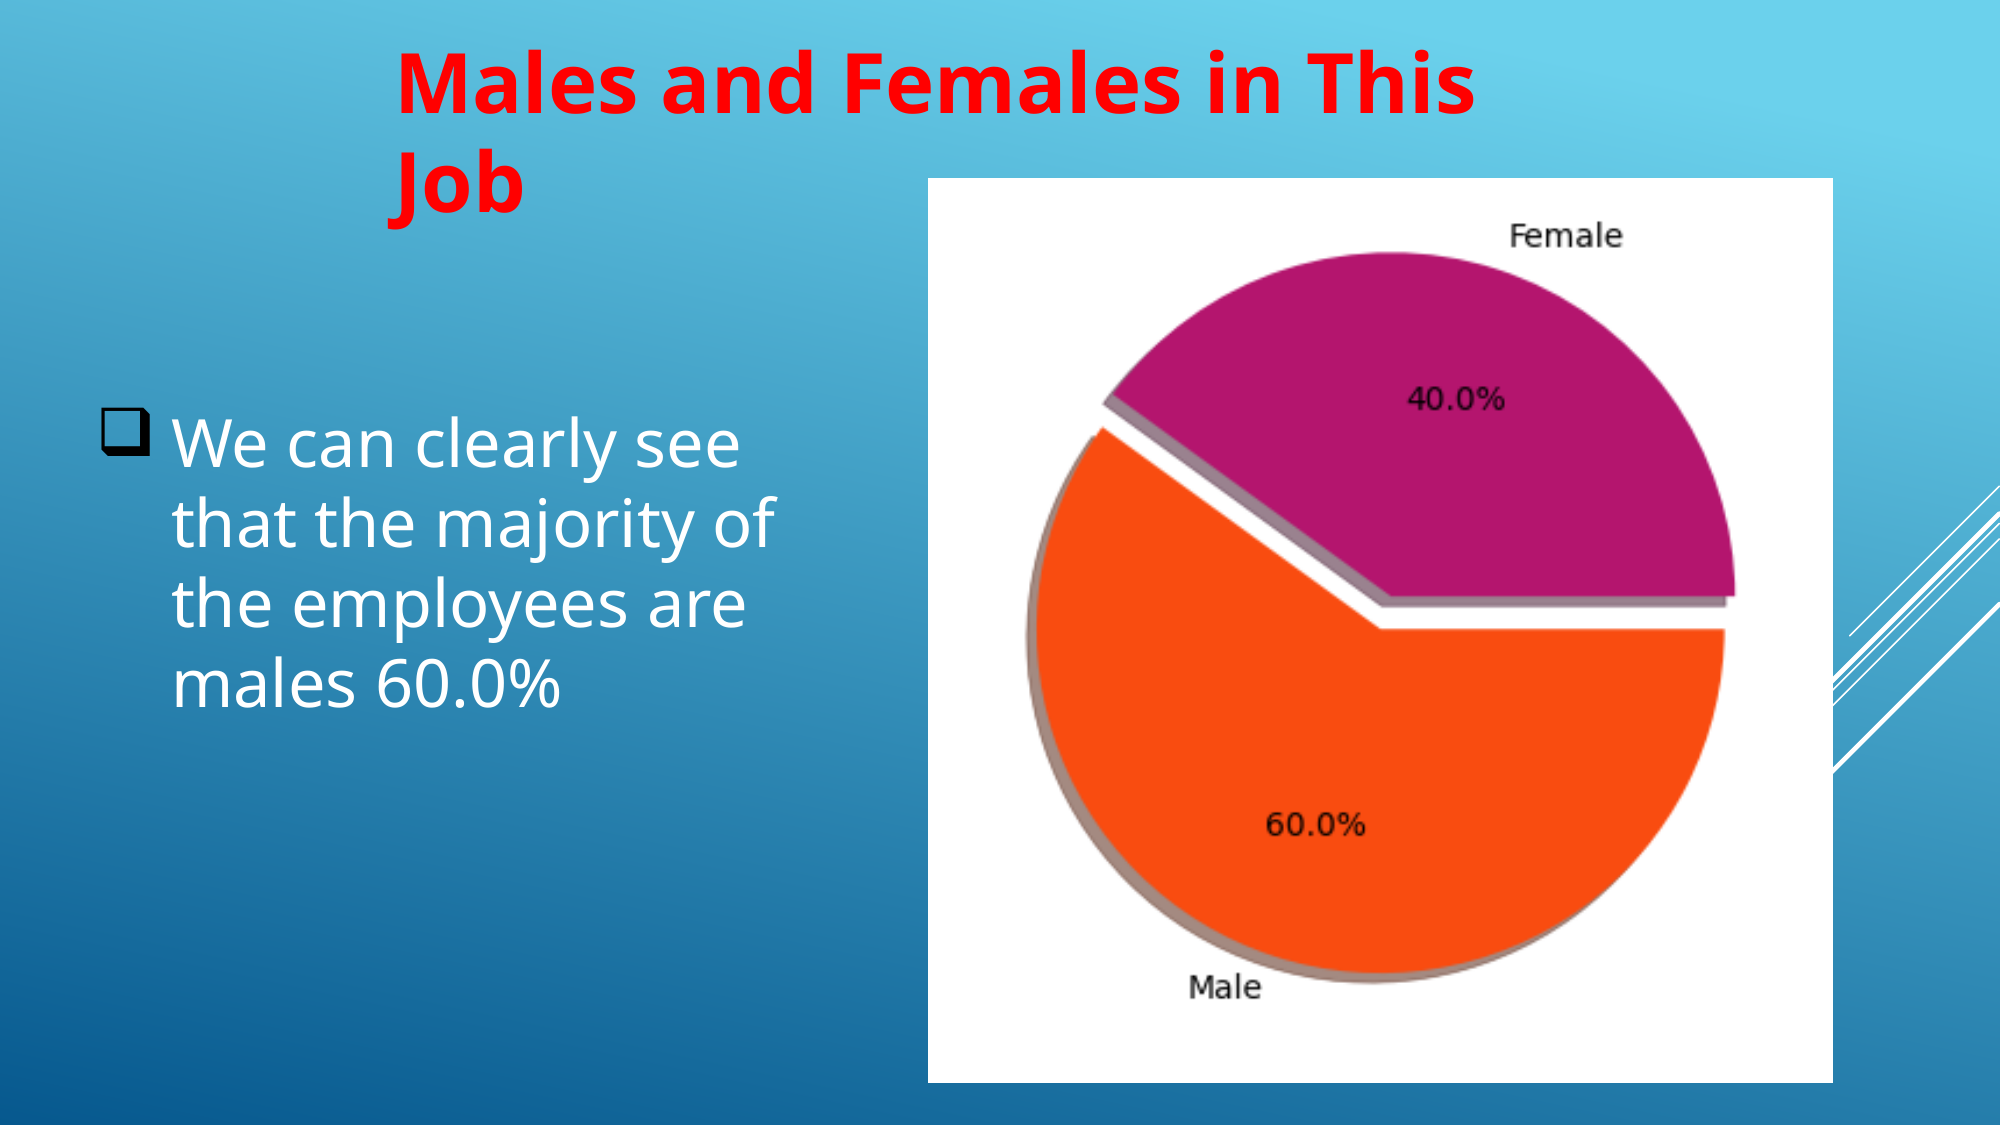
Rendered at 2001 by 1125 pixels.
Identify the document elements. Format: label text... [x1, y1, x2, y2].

picture [927, 177, 1833, 1083]
text_box Males and Females in This Job [379, 22, 1575, 237]
text_box We can clearly see that the majority of the employees are males 60.0% [81, 393, 829, 728]
